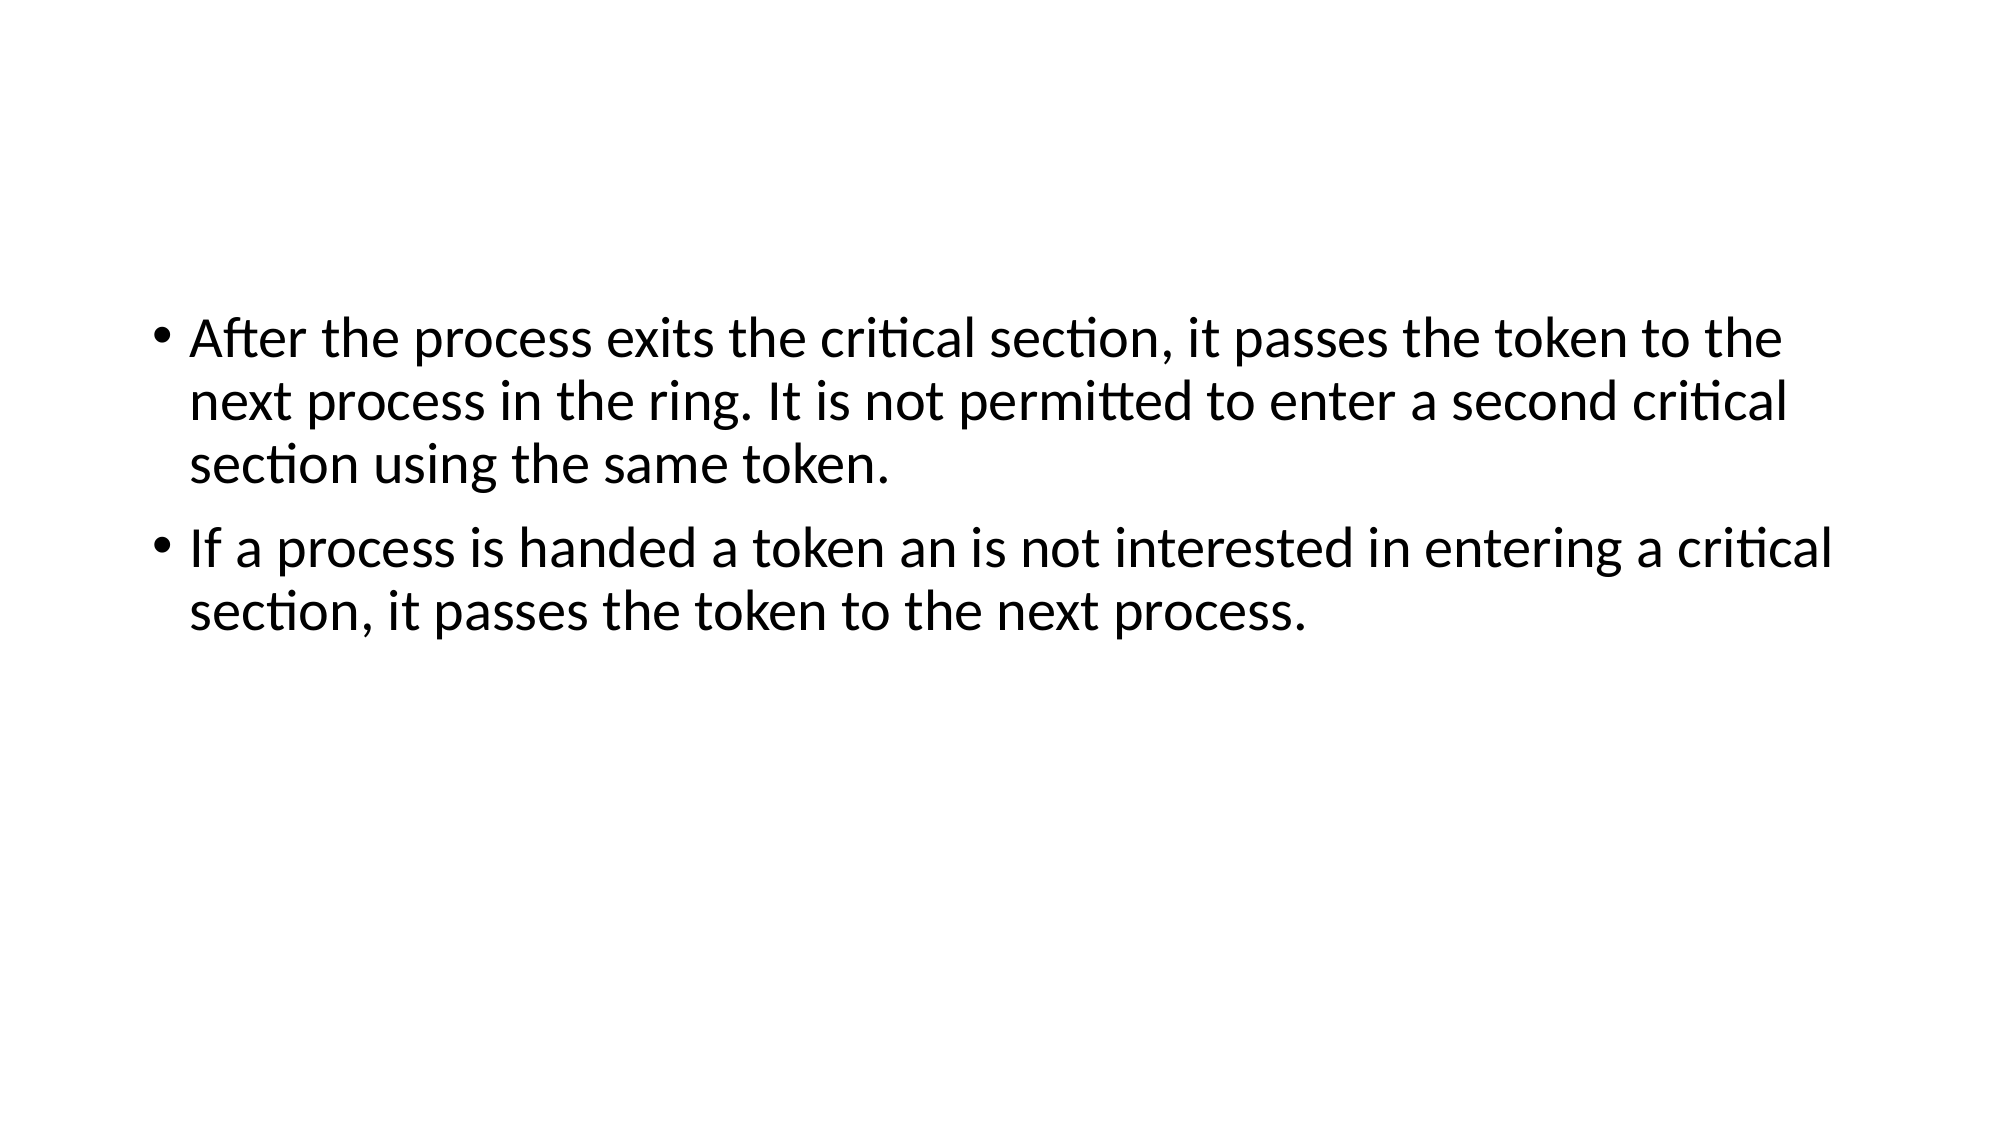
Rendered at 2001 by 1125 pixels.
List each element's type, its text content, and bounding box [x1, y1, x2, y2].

list After the process exits the critical section, it passes the token to the next process in the ring. It is not permitted to enter a second critical section using the same token. If a process is handed a token an is not interested in entering a critical section, it passes the token to the next process. [137, 299, 1863, 1014]
